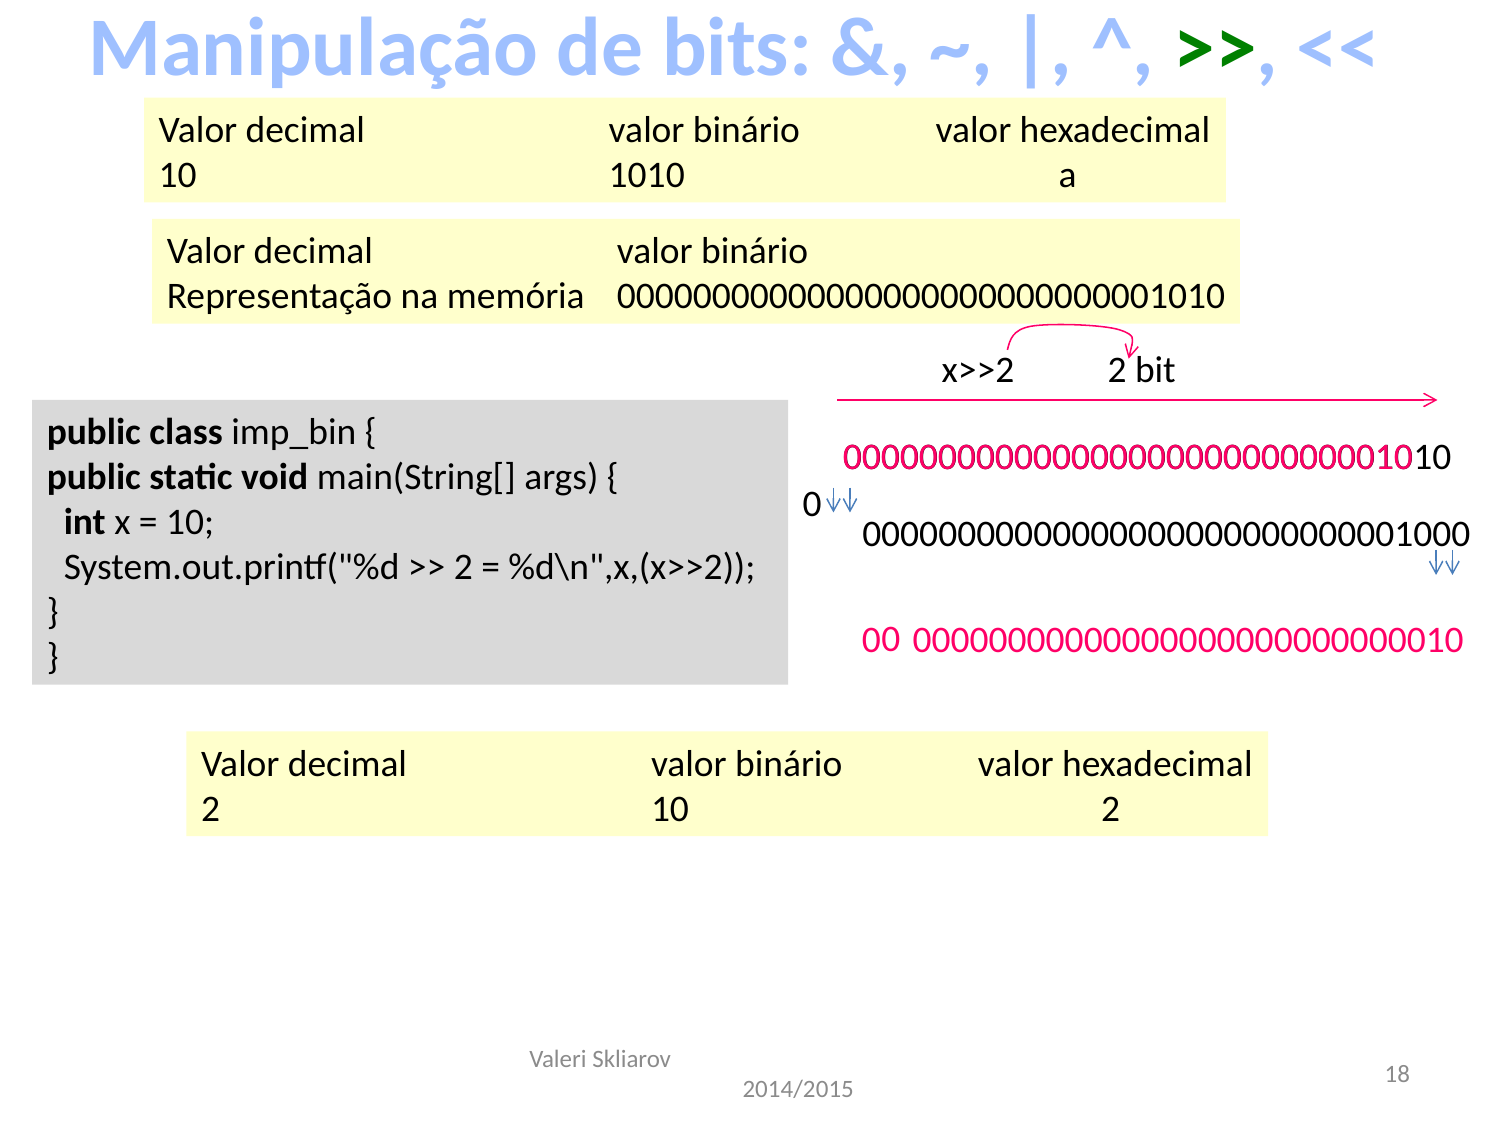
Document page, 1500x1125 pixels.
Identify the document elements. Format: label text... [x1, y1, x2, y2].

text_box 000000000000000000000000000010 [828, 424, 1428, 485]
text_box 0 [847, 607, 896, 668]
text_box 00000000000000000000000000001000 [847, 501, 1486, 562]
slide_number 18 [1074, 1042, 1425, 1103]
text_box Valor decimal valor binário Representação na memória 00000000000000000000000000001010 [152, 218, 1240, 324]
text_box [1006, 323, 1139, 359]
text_box Valor decimal valor binário valor hexadecimal 2 10 2 [186, 731, 1269, 837]
text_box 00000000000000000000000000001010 [1428, 424, 1467, 485]
text_box Valor decimal valor binário valor hexadecimal 10 1010 a [144, 97, 1226, 203]
text_box public class imp_bin { public static void main(String[] args) { int x = 10; System.out.printf("%d >> 2 = %d\n",x,(x>>2)); } } [32, 399, 789, 685]
text_box 0 [866, 607, 916, 667]
footer Valeri Skliarov 2014/2015 [512, 1042, 988, 1103]
text_box 0 [787, 471, 837, 532]
text_box Manipulação de bits: &, ~, |, ^, >>, << [73, 0, 1396, 100]
text_box x>>2 2 bit [926, 338, 1192, 398]
text_box 00000000000000000000000000010 [897, 607, 1479, 668]
